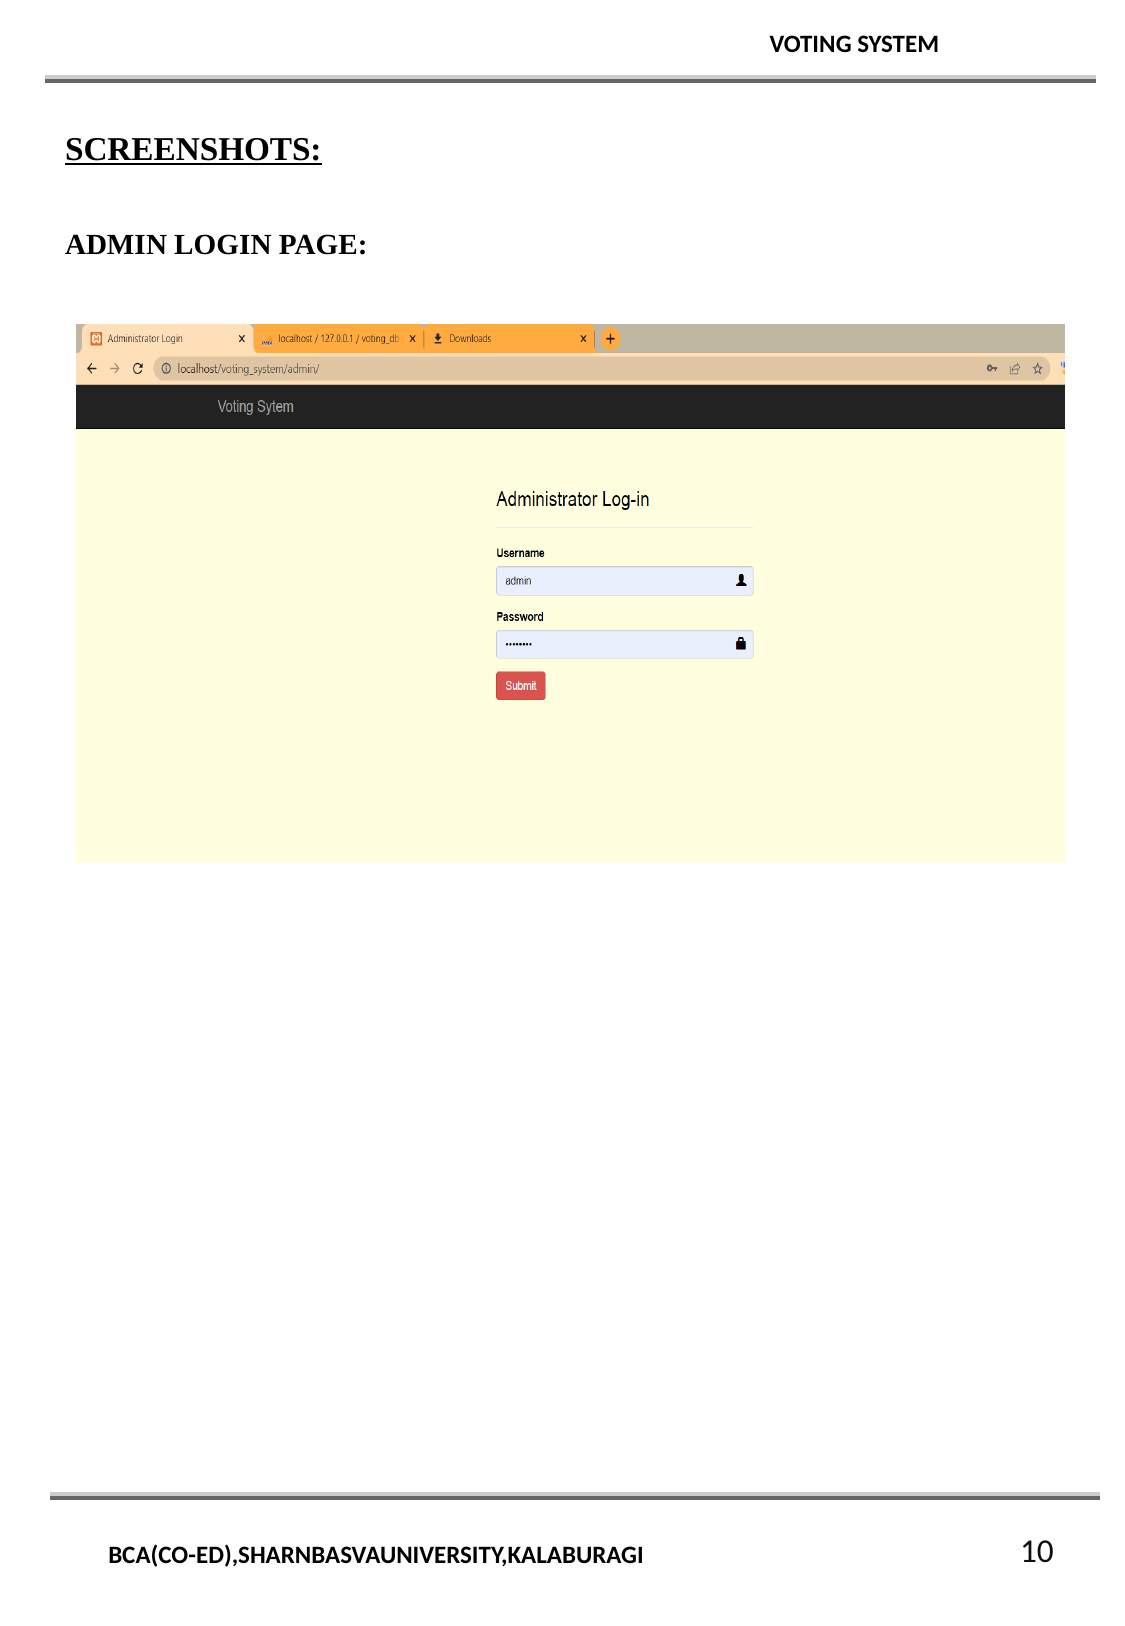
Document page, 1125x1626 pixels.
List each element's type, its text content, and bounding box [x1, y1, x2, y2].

picture [49, 1492, 1101, 1501]
picture [45, 74, 1096, 83]
text_box BCA(CO-ED),SHARNBASVAUNIVERSITY,KALABURAGI [24, 1513, 728, 1594]
picture [76, 324, 1065, 863]
slide_number 10 [806, 1509, 1069, 1593]
footer VOTING SYSTEM [500, 2, 1125, 83]
subtitle SCREENSHOTS: ADMIN LOGIN PAGE: [50, 99, 1063, 1450]
